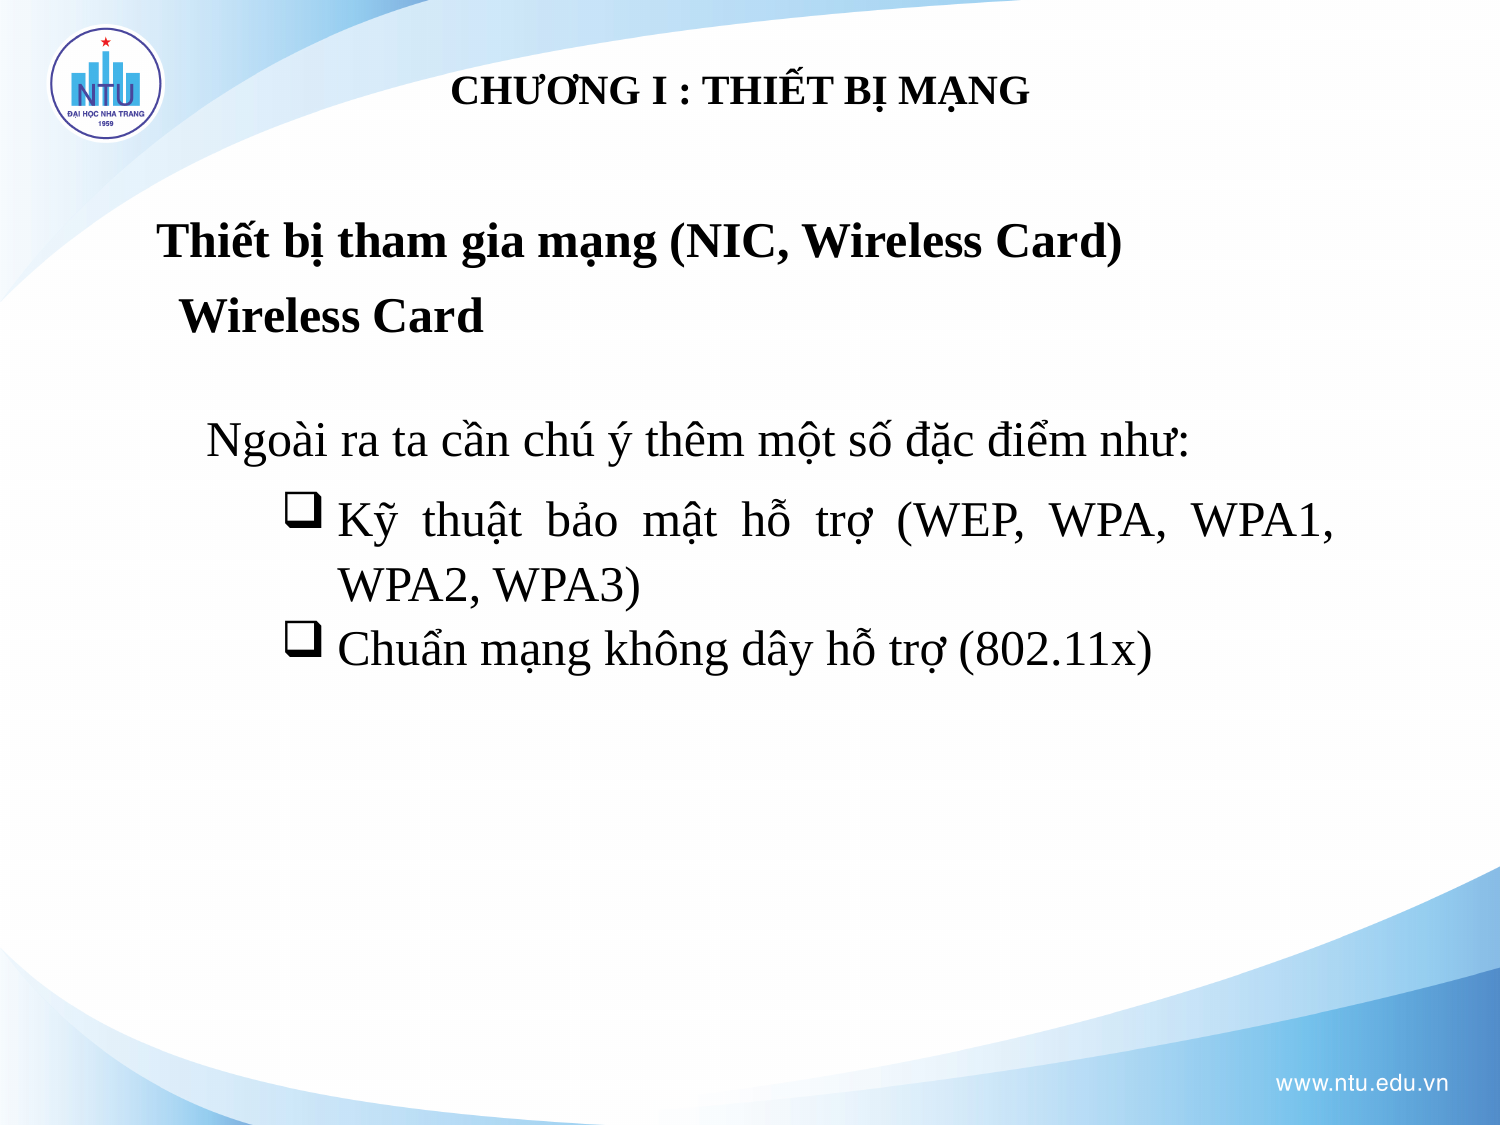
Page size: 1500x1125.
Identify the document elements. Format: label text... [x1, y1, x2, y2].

picture [0, 0, 1500, 1125]
text_box Thiết bị tham gia mạng (NIC, Wireless Card) [142, 199, 1140, 275]
title CHƯƠNG I : THIẾT BỊ MẠNG [187, 37, 1294, 138]
text_box Wireless Card [164, 274, 500, 350]
text_box Ngoài ra ta cần chú ý thêm một số đặc điểm như: Kỹ thuật bảo mật hỗ trợ (WEP, WPA, WPA1, WPA2, WPA3) Chuẩn mạng không dây hỗ trợ (802.11x) [191, 394, 1350, 683]
